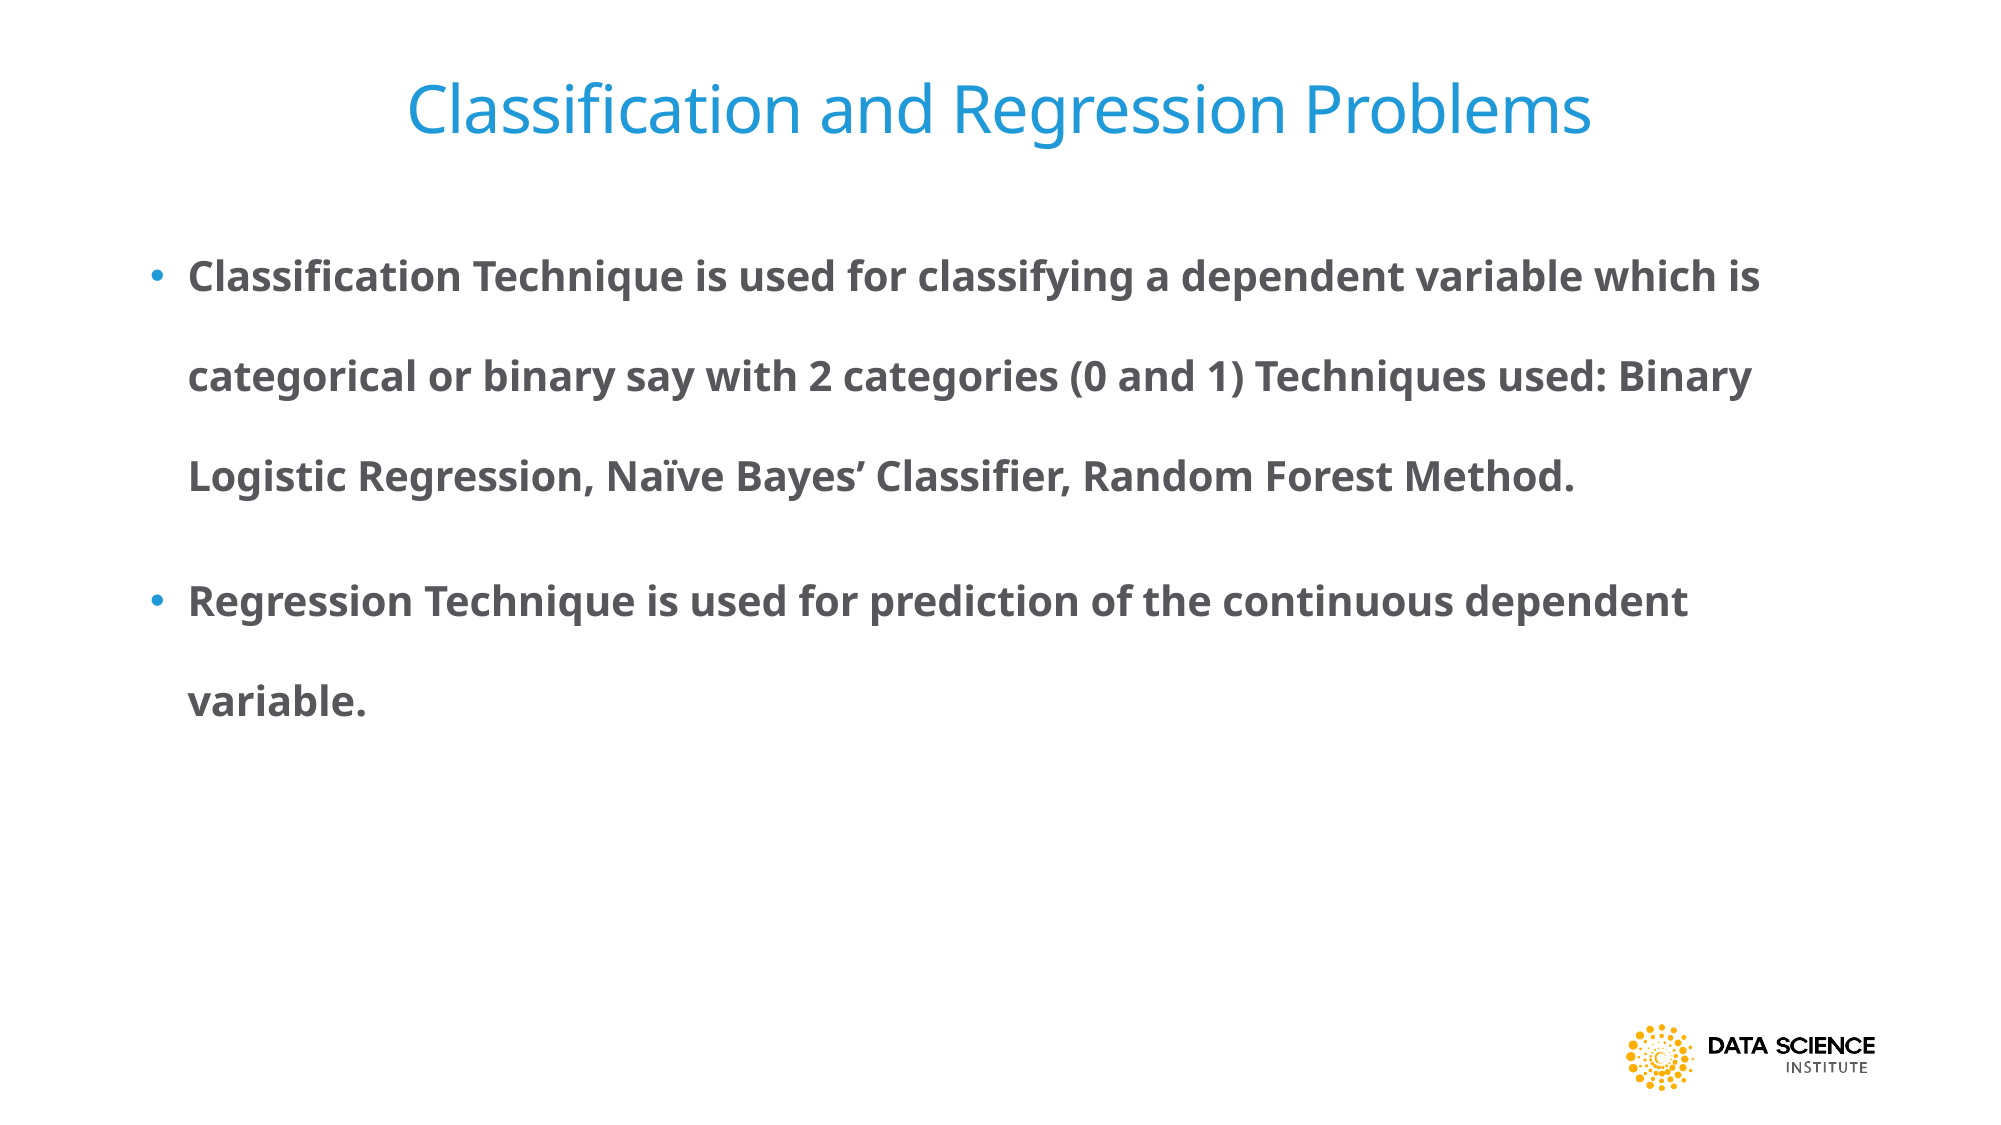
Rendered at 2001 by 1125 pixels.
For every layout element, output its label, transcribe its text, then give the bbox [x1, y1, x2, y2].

picture [1839, 1062, 1847, 1073]
picture [1776, 1037, 1808, 1054]
title Classification and Regression Problems [150, 45, 1850, 180]
picture [1804, 1061, 1811, 1073]
picture [1792, 1062, 1801, 1073]
picture [1828, 1037, 1844, 1054]
picture [1860, 1062, 1867, 1073]
picture [1626, 1024, 1694, 1091]
list Classification Technique is used for classifying a dependent variable which is categorical or binary say with 2 categories (0 and 1) Techniques used: Binary Logistic Regression, Naïve Bayes’ Classifier, Random Forest Method. Regression Technique is used for prediction of the continuous dependent variable. [150, 200, 1850, 960]
picture [1845, 1037, 1862, 1054]
